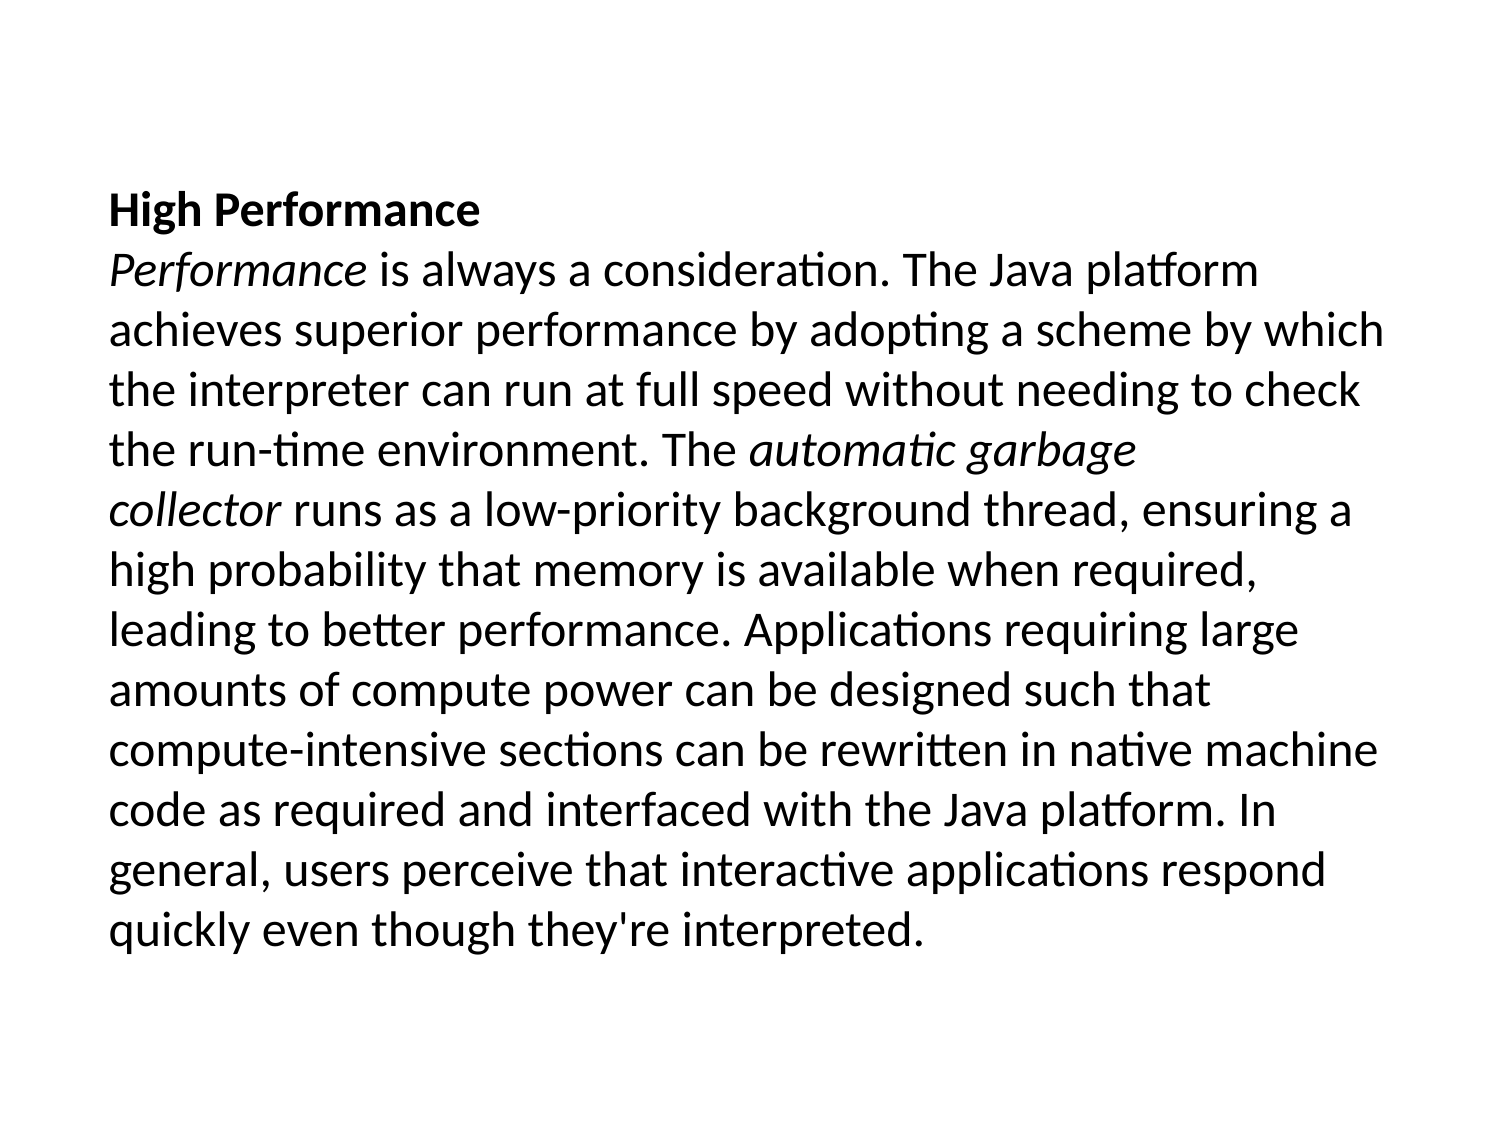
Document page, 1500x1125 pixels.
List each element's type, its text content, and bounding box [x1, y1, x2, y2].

text_box High Performance Performance is always a consideration. The Java platform achieves superior performance by adopting a scheme by which the interpreter can run at full speed without needing to check the run-time environment. The automatic garbage collector runs as a low-priority background thread, ensuring a high probability that memory is available when required, leading to better performance. Applications requiring large amounts of compute power can be designed such that compute-intensive sections can be rewritten in native machine code as required and interfaced with the Java platform. In general, users perceive that interactive applications respond quickly even though they're interpreted. [93, 168, 1406, 1024]
